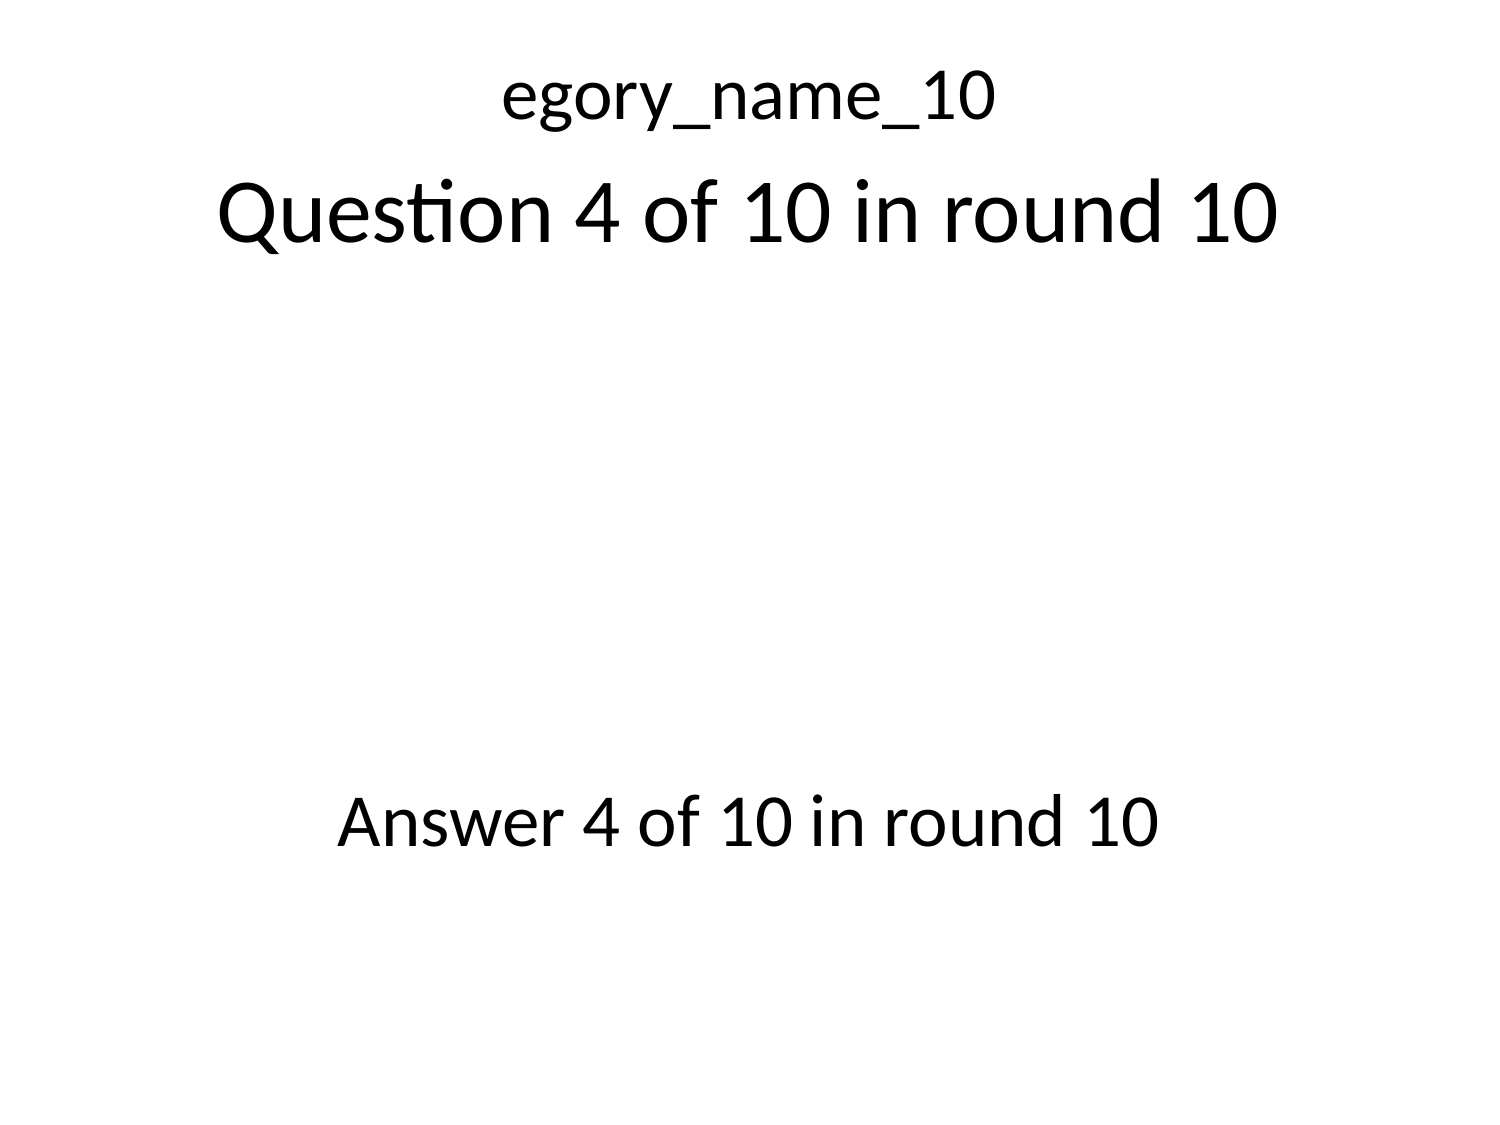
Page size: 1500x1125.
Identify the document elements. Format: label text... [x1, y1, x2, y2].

text_box Question 4 of 10 in round 10 [35, 143, 1463, 764]
text_box Answer 4 of 10 in round 10 [35, 764, 1463, 921]
text_box egory_name_10 [35, 37, 1463, 143]
